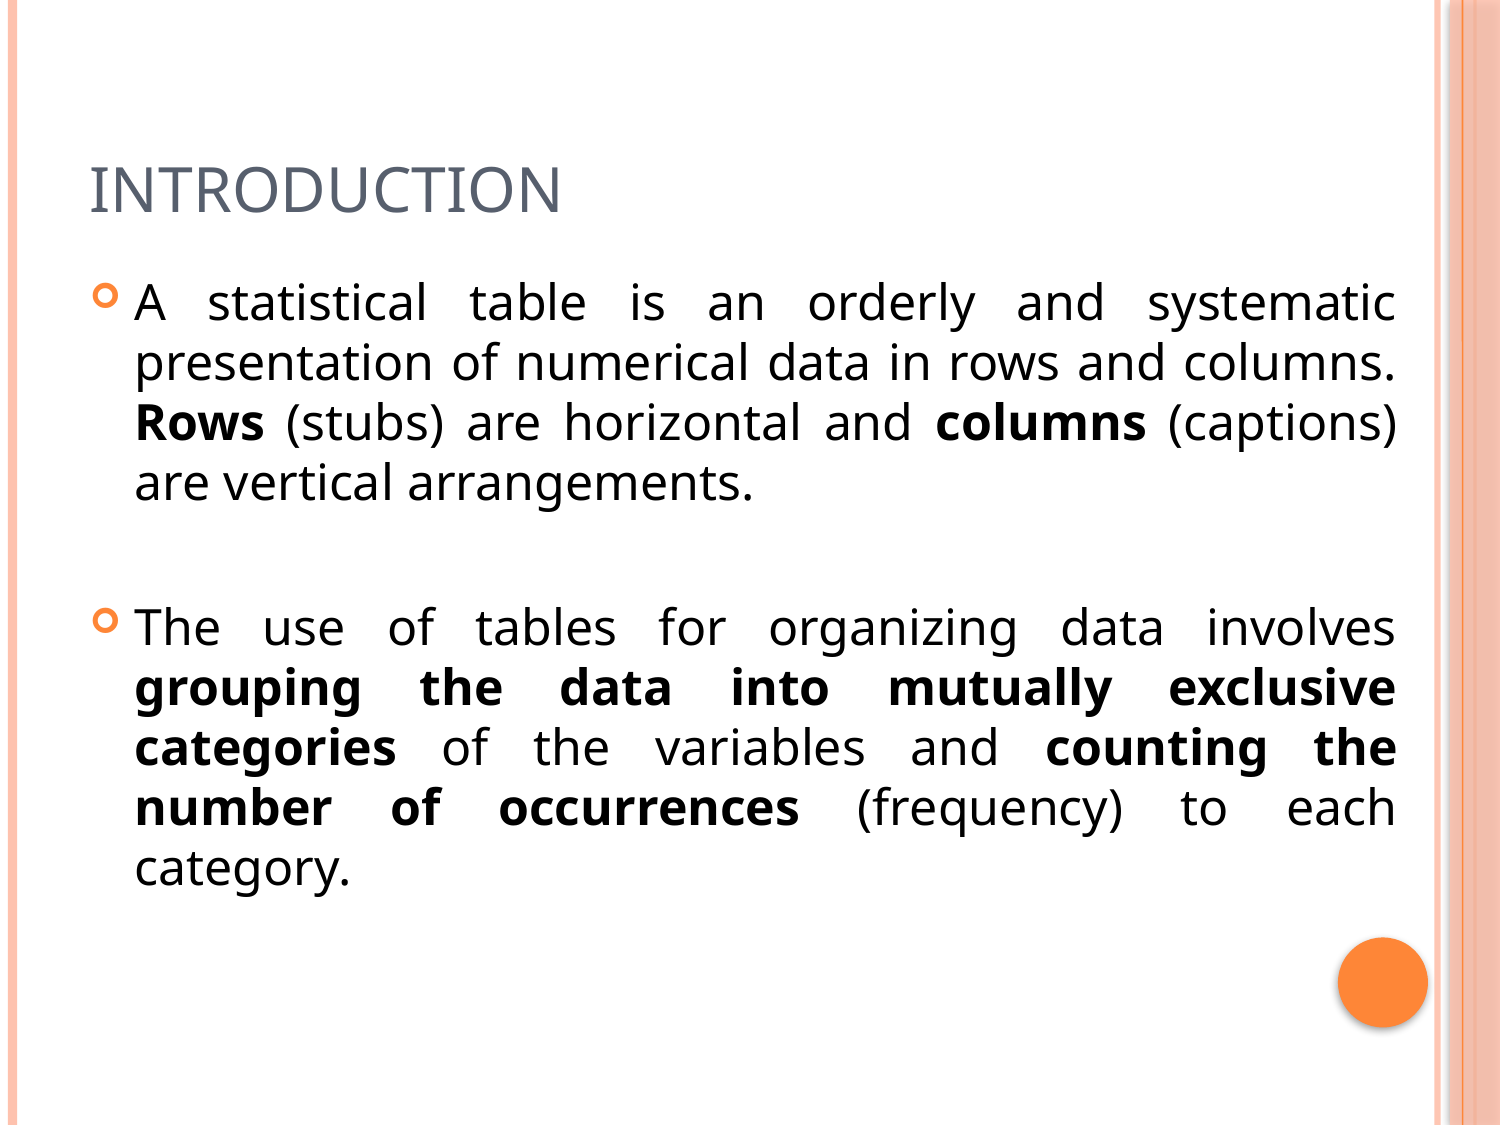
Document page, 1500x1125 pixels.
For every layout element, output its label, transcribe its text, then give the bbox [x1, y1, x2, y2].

title Introduction [75, 45, 1300, 233]
list A statistical table is an orderly and systematic presentation of numerical data in rows and columns. Rows (stubs) are horizontal and columns (captions) are vertical arrangements. The use of tables for organizing data involves grouping the data into mutually exclusive categories of the variables and counting the number of occurrences (frequency) to each category. [75, 262, 1413, 1062]
